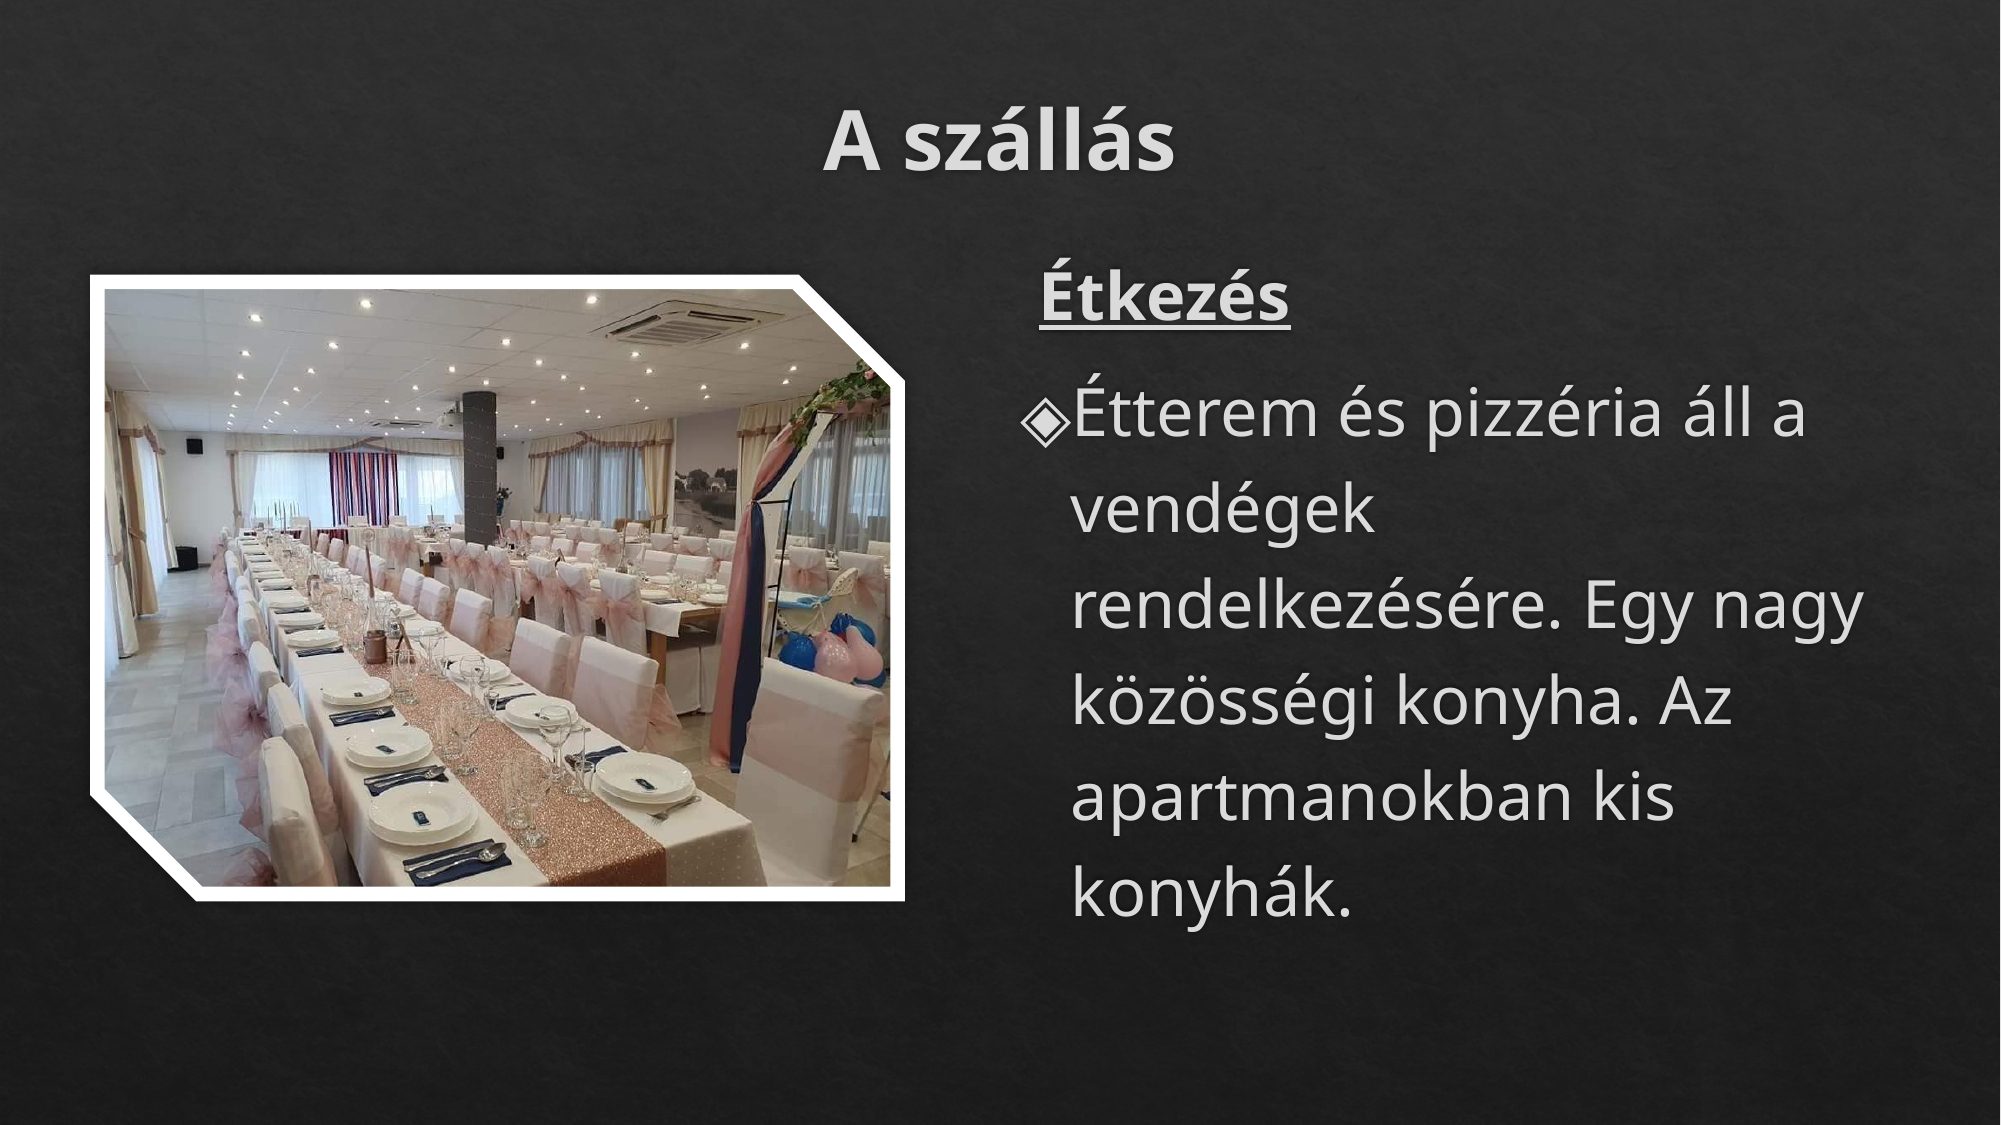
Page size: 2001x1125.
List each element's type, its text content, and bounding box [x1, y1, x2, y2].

list Étkezés Étterem és pizzéria áll a vendégek rendelkezésére. Egy nagy közösségi konyha. Az apartmanokban kis konyhák. [999, 229, 1892, 896]
title A szállás [151, 57, 1850, 217]
picture [0, 0, 2001, 1125]
